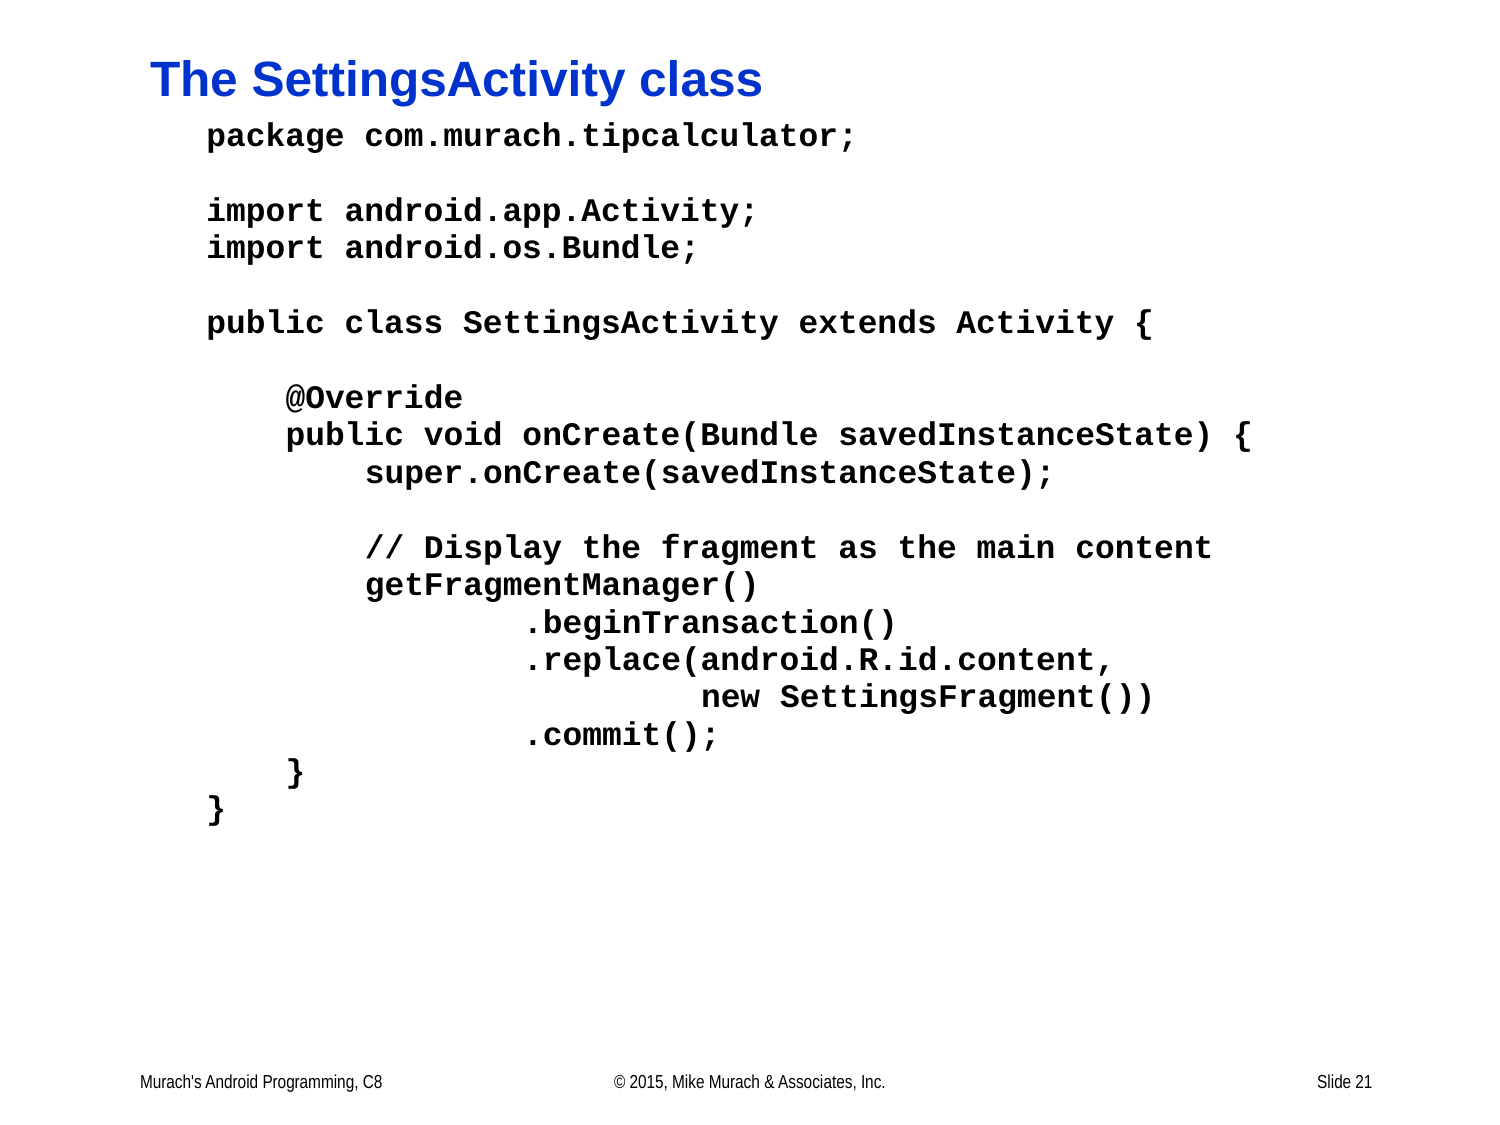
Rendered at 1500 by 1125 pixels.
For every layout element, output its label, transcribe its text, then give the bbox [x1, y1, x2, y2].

slide_number Murach's Android Programming, C8 [125, 1025, 450, 1100]
footer © 2015, Mike Murach & Associates, Inc. [474, 1025, 1025, 1100]
slide_number Slide 21 [1074, 1025, 1388, 1100]
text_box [149, 49, 1281, 872]
